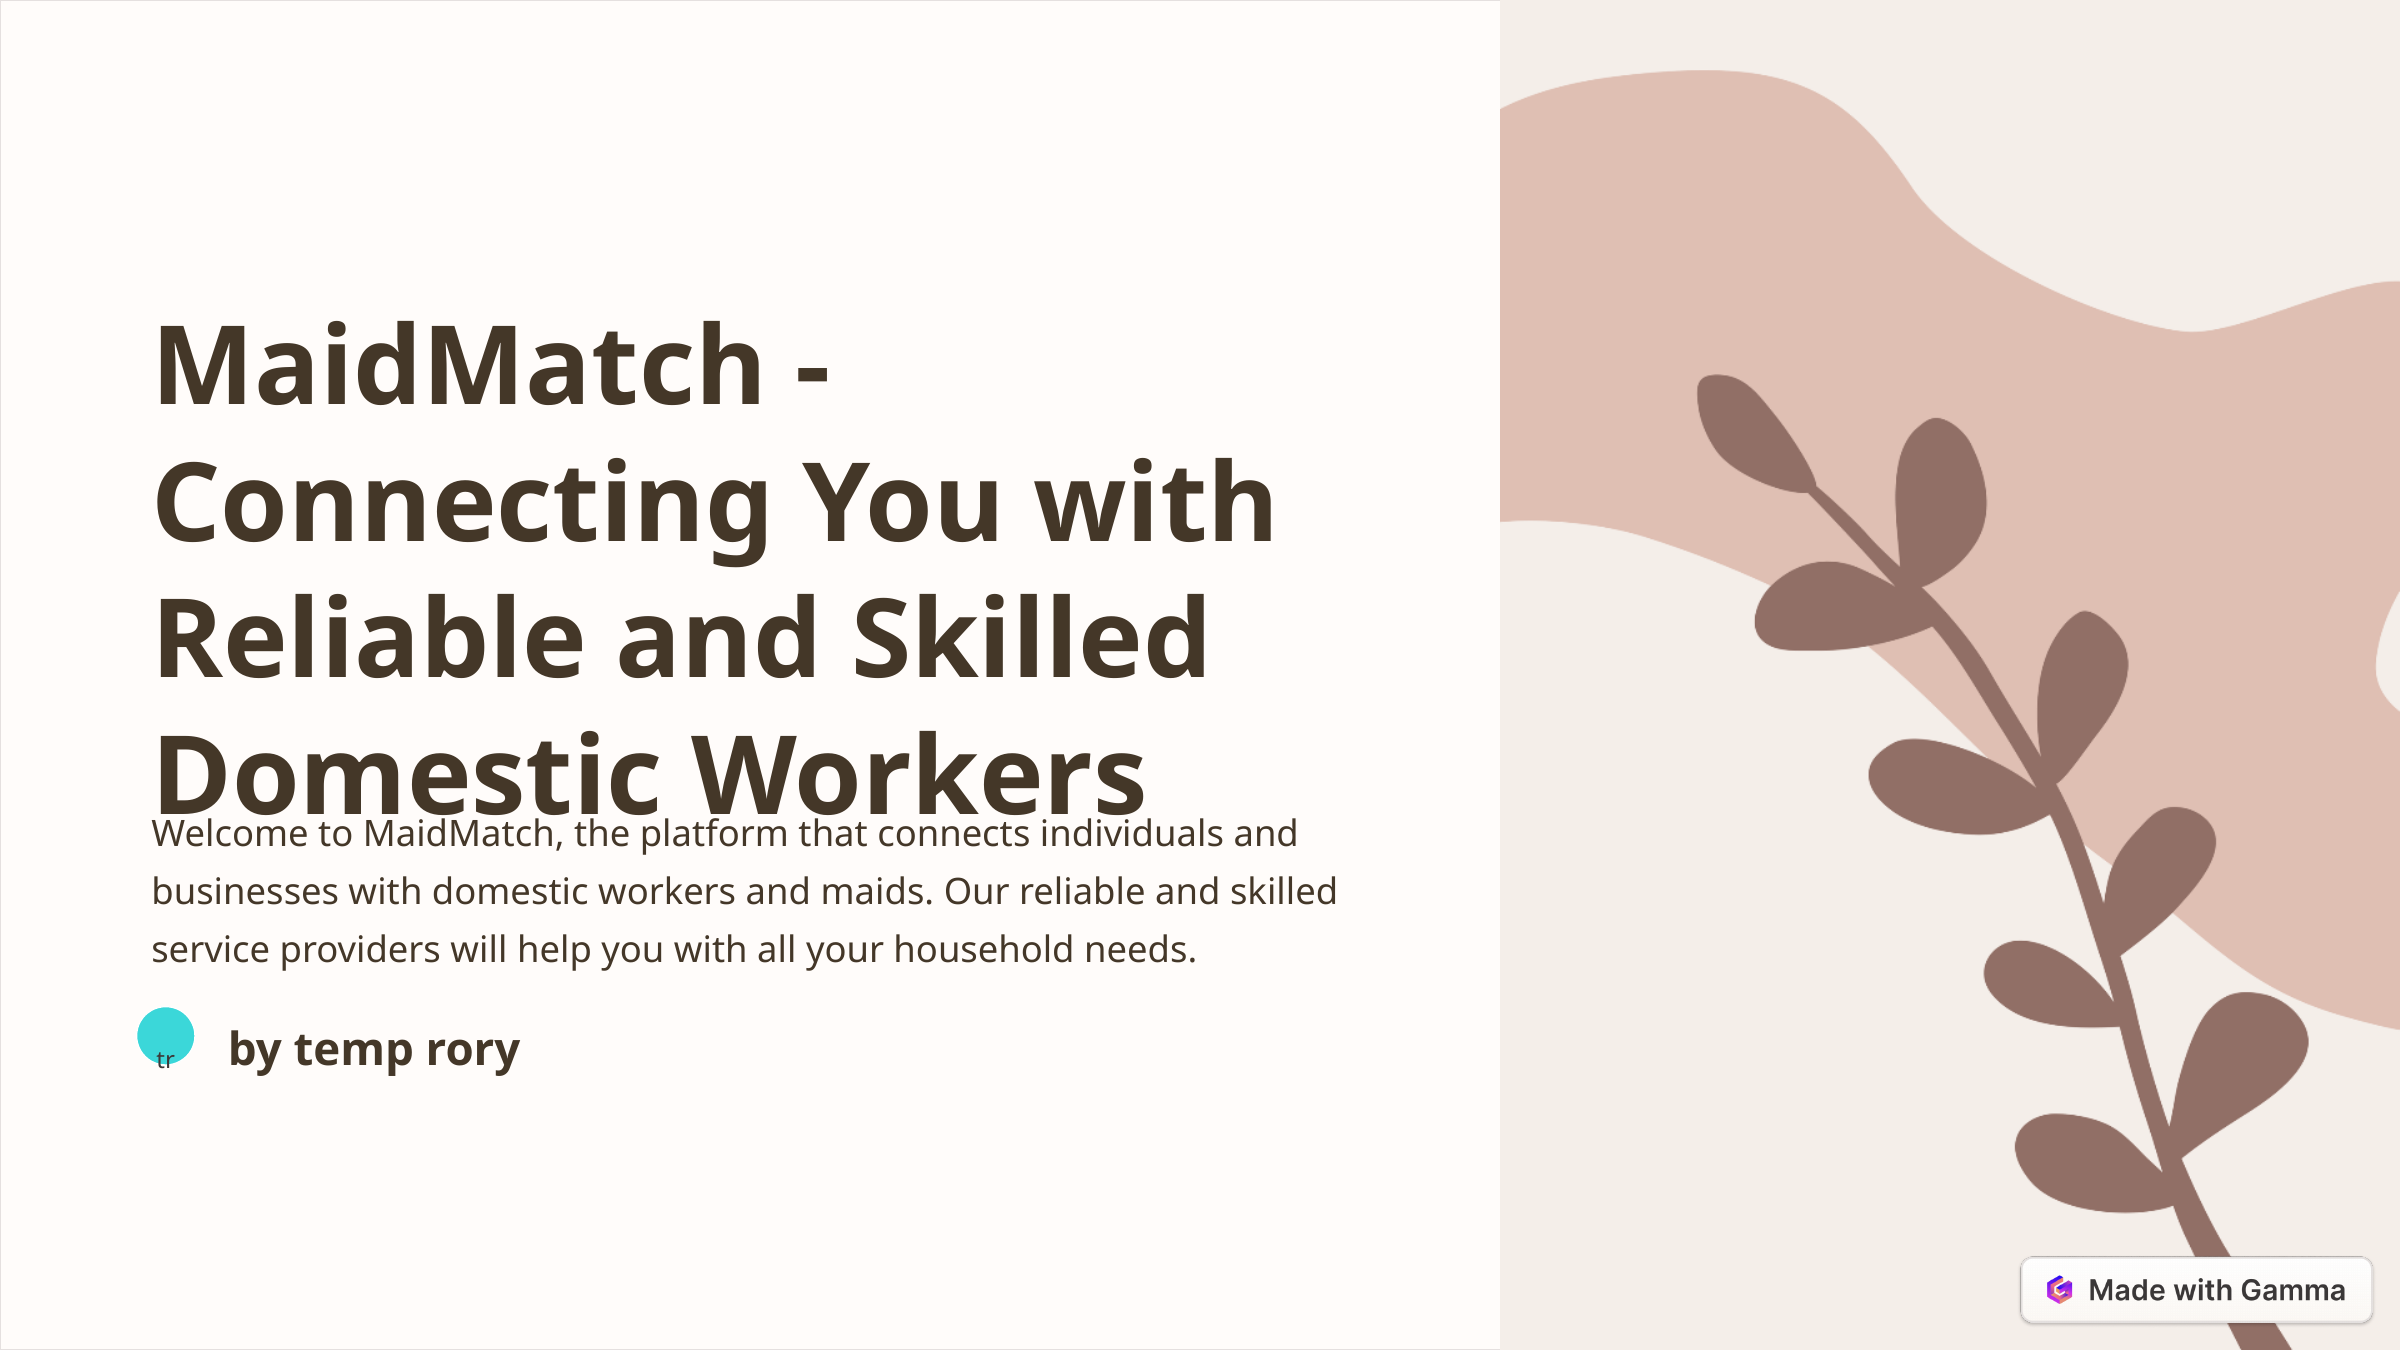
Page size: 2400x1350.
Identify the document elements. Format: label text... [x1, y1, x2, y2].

text_box tr [151, 1005, 181, 1066]
text_box MaidMatch - Connecting You with Reliable and Skilled Domestic Workers [136, 282, 1364, 693]
text_box Welcome to MaidMatch, the platform that connects individuals and businesses with domestic workers and maids. Our reliable and skilled service providers will help you with all your household needs. [136, 787, 1364, 963]
text_box [136, 1010, 151, 1061]
text_box by temp rory [213, 1003, 501, 1068]
picture [1499, 0, 2400, 1350]
text_box [181, 1010, 195, 1061]
text_box [0, 0, 1499, 1350]
